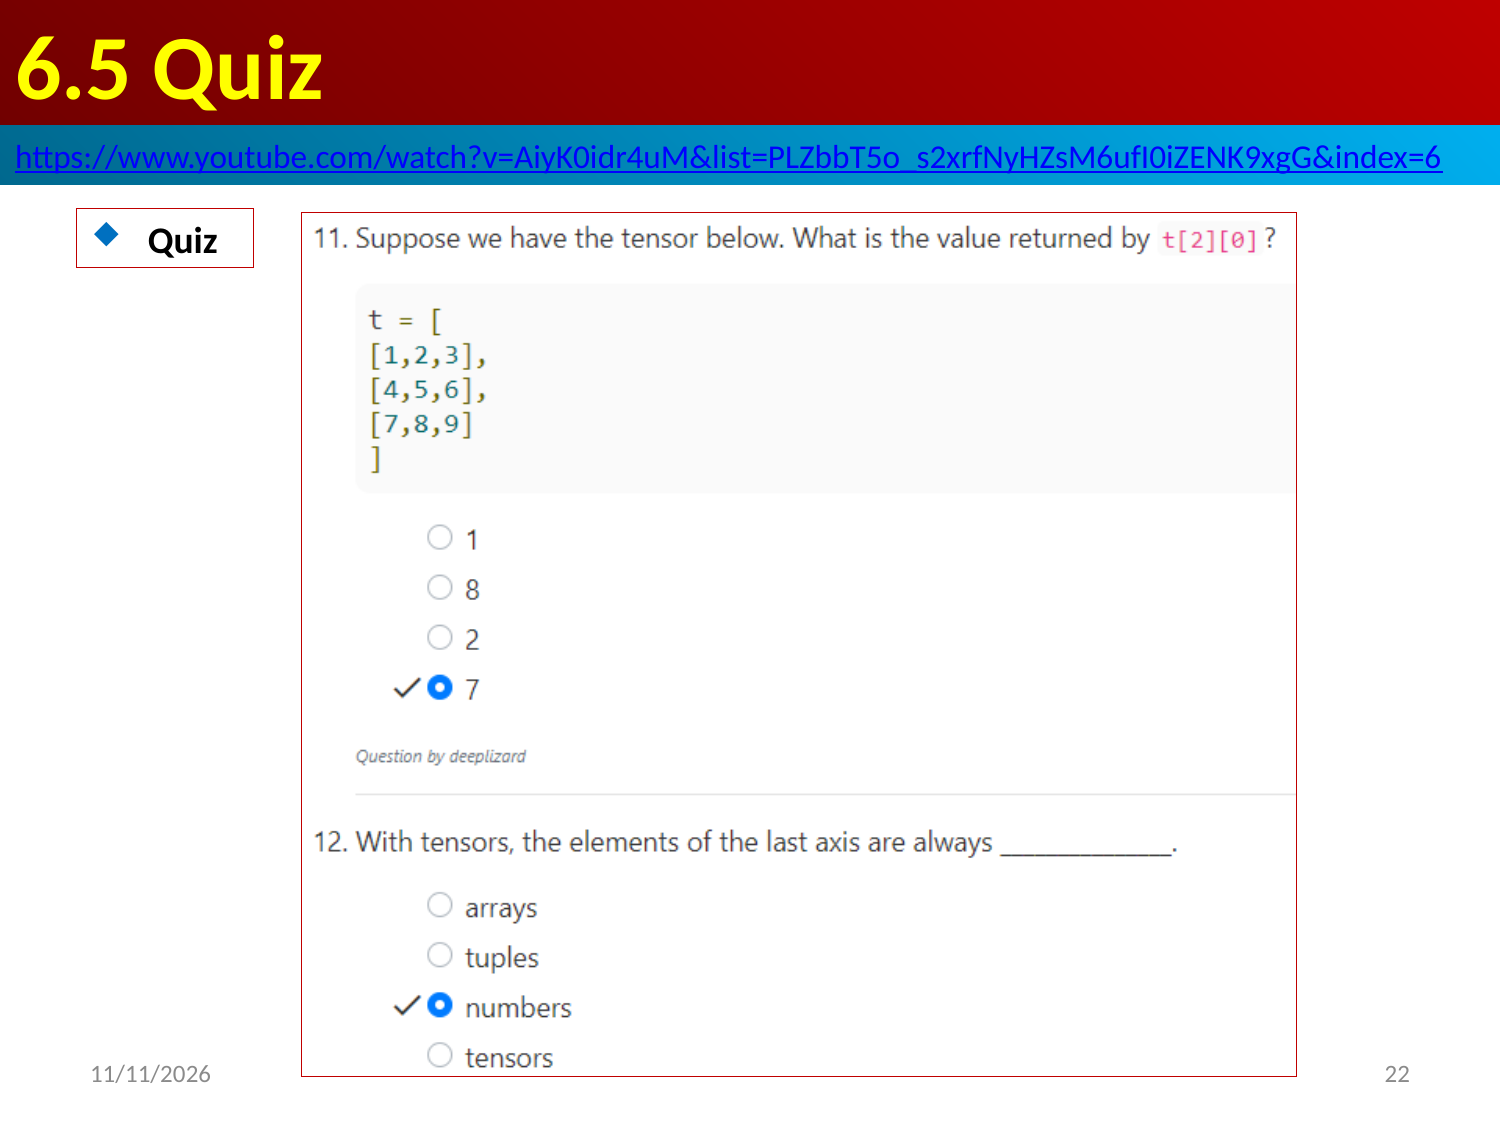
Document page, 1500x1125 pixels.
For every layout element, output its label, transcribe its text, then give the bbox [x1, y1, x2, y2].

picture [300, 212, 1297, 1077]
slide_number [75, 1042, 425, 1103]
subtitle Quiz [76, 208, 254, 268]
text_box https://www.youtube.com/watch?v=AiyK0idr4uM&list=PLZbbT5o_s2xrfNyHZsM6ufI0iZENK9xgG&index=6 [0, 125, 1500, 185]
title 6.5 Quiz [0, 0, 1500, 125]
slide_number 22 [1074, 1042, 1425, 1103]
